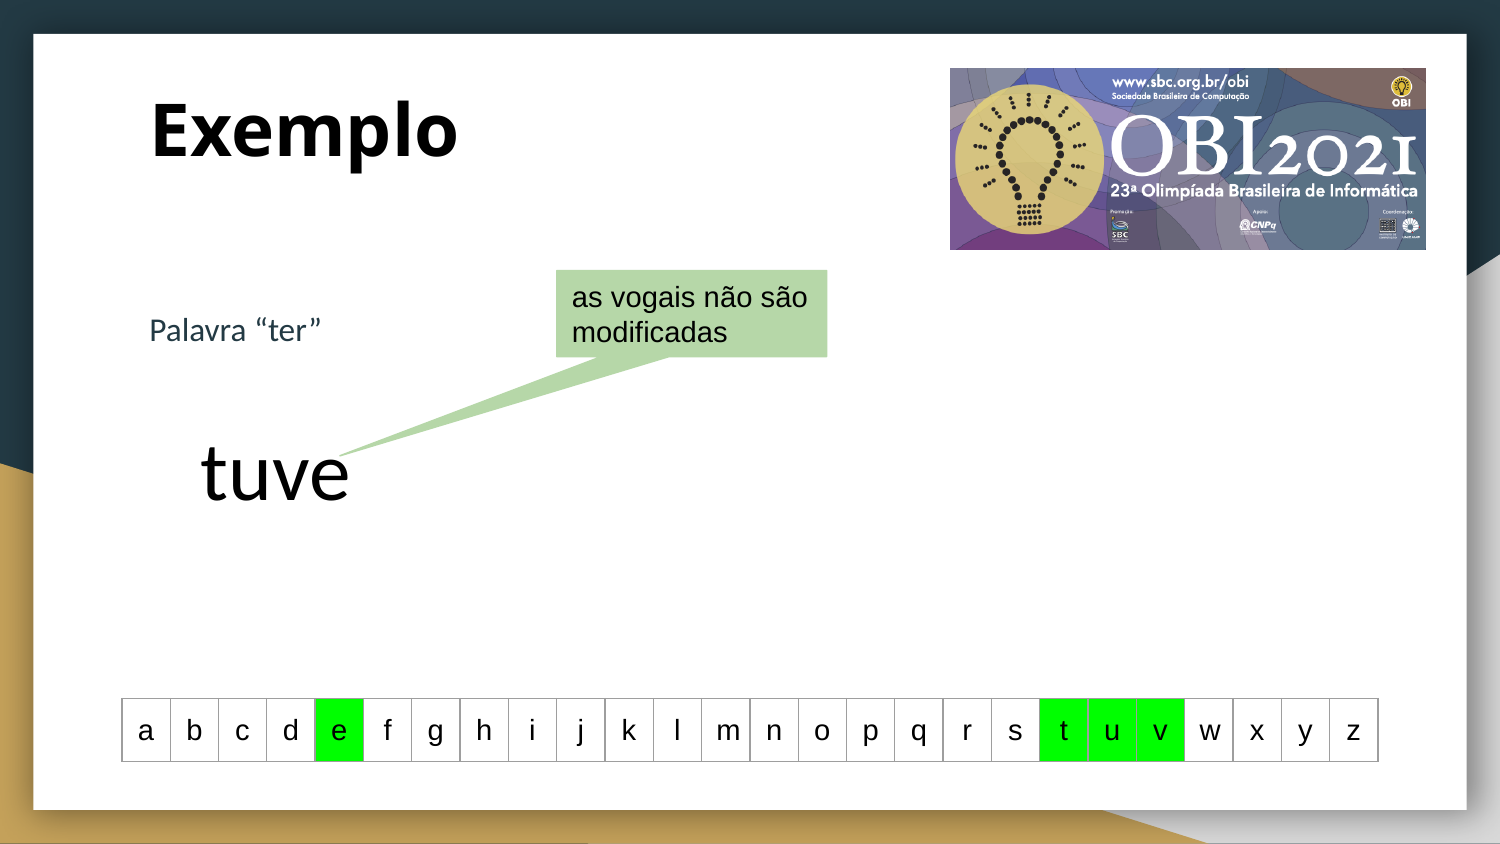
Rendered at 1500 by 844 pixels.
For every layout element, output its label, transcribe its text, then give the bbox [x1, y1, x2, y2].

text_box tuve [185, 401, 812, 532]
table_header n [751, 699, 798, 761]
table_header d [267, 699, 314, 761]
table_header r [944, 699, 991, 761]
table_header j [557, 699, 604, 761]
table_header l [654, 699, 701, 761]
title Exemplo [134, 68, 949, 226]
table_header u [1089, 699, 1136, 761]
table_header b [171, 699, 218, 761]
table_header y [1282, 699, 1329, 761]
table_header x [1234, 699, 1281, 761]
table_header k [606, 699, 653, 761]
table_header a [123, 699, 170, 761]
table_header i [509, 699, 556, 761]
table_header c [219, 699, 266, 761]
list Palavra “ter” [134, 287, 1366, 698]
table_header v [1137, 699, 1184, 761]
table_header z [1330, 699, 1377, 761]
table_header s [992, 699, 1039, 761]
table_header m [702, 699, 749, 761]
table_header o [799, 699, 846, 761]
table_header p [847, 699, 894, 761]
table_header f [364, 699, 411, 761]
table_header t [1040, 699, 1087, 761]
picture [950, 68, 1426, 250]
table_header h [461, 699, 508, 761]
table_header g [412, 699, 459, 761]
text_box as vogais não são modificadas [339, 270, 827, 456]
table_header e [316, 699, 363, 761]
table_header w [1185, 699, 1232, 761]
table_header q [895, 699, 942, 761]
